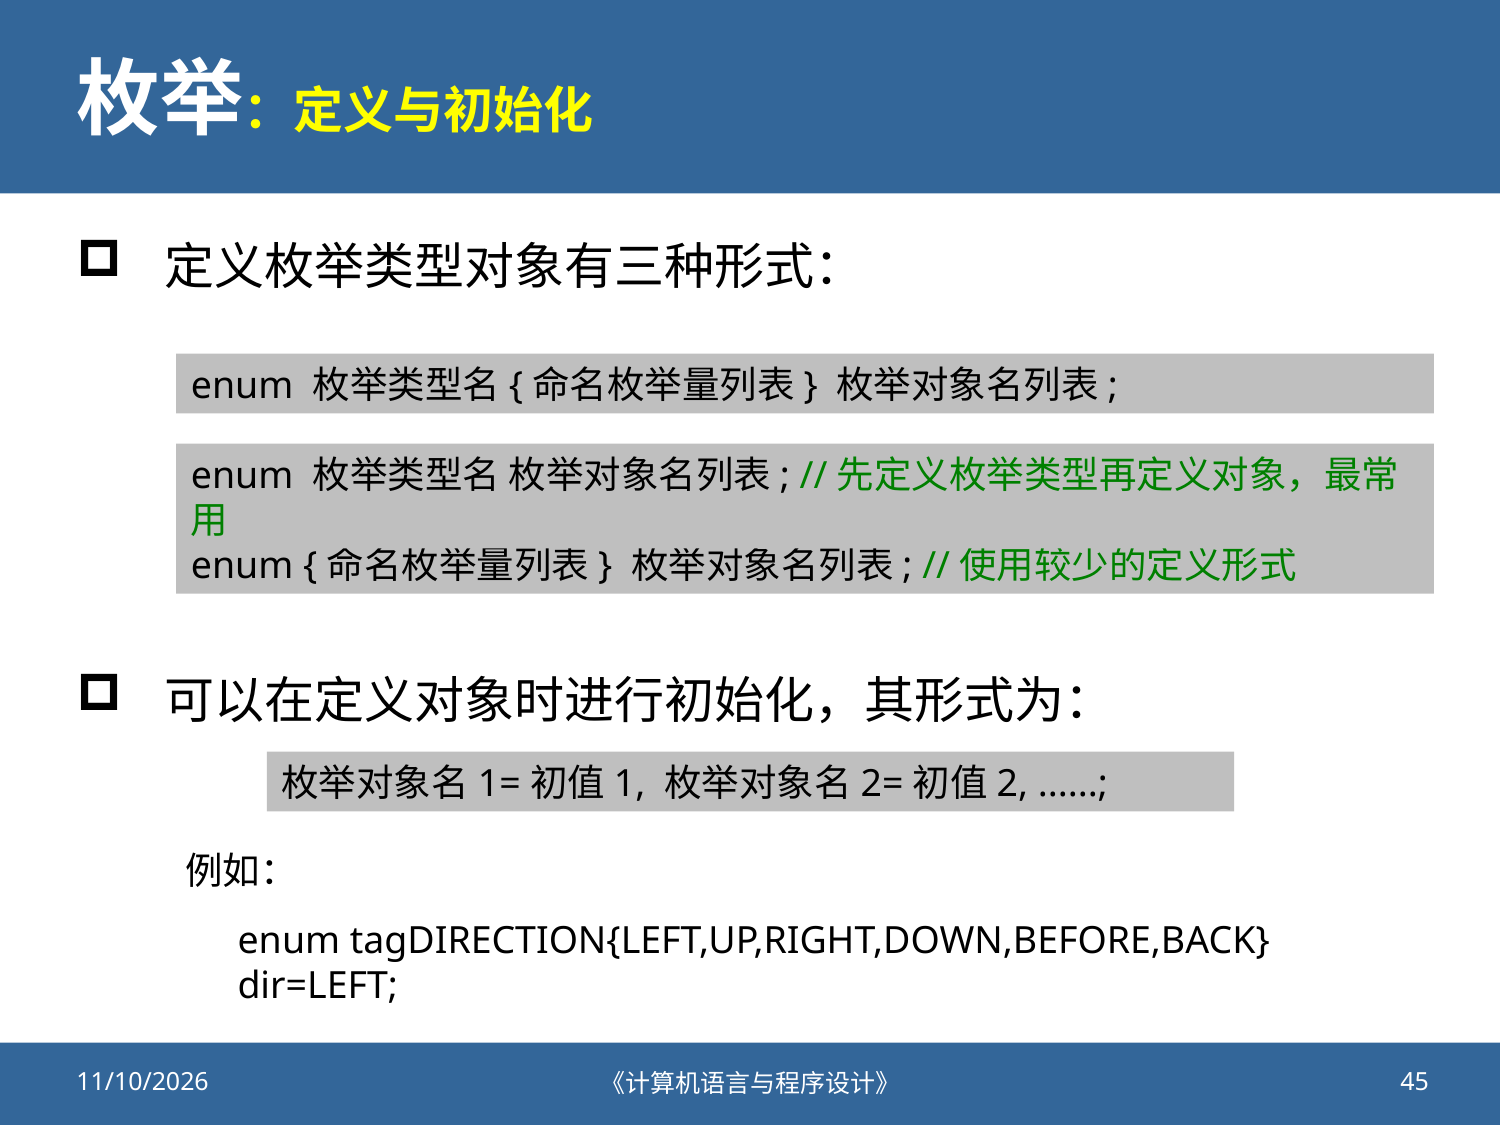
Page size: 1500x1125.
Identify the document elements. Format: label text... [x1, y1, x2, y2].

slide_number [61, 1052, 422, 1113]
text_box enum {命名枚举量列表} 枚举对象名列表; //使用较少的定义形式 [176, 549, 1434, 594]
text_box enum 枚举类型名 枚举对象名列表; //先定义枚举类型再定义对象，最常用 [176, 443, 1434, 549]
slide_number 45 [1084, 1052, 1444, 1113]
text_box enum tagDIRECTION{LEFT,UP,RIGHT,DOWN,BEFORE,BACK} dir=LEFT; [222, 908, 1355, 1014]
footer 《计算机语言与程序设计》 [480, 1052, 1021, 1113]
text_box enum 枚举类型名{命名枚举量列表} 枚举对象名列表; [176, 353, 1434, 414]
title 枚举：定义与初始化 [61, 27, 1441, 177]
list 定义枚举类型对象有三种形式： 可以在定义对象时进行初始化，其形式为： [61, 221, 1441, 1014]
text_box 例如： [170, 839, 313, 899]
text_box 枚举对象名1=初值1, 枚举对象名2=初值2, ......; [266, 751, 1235, 812]
